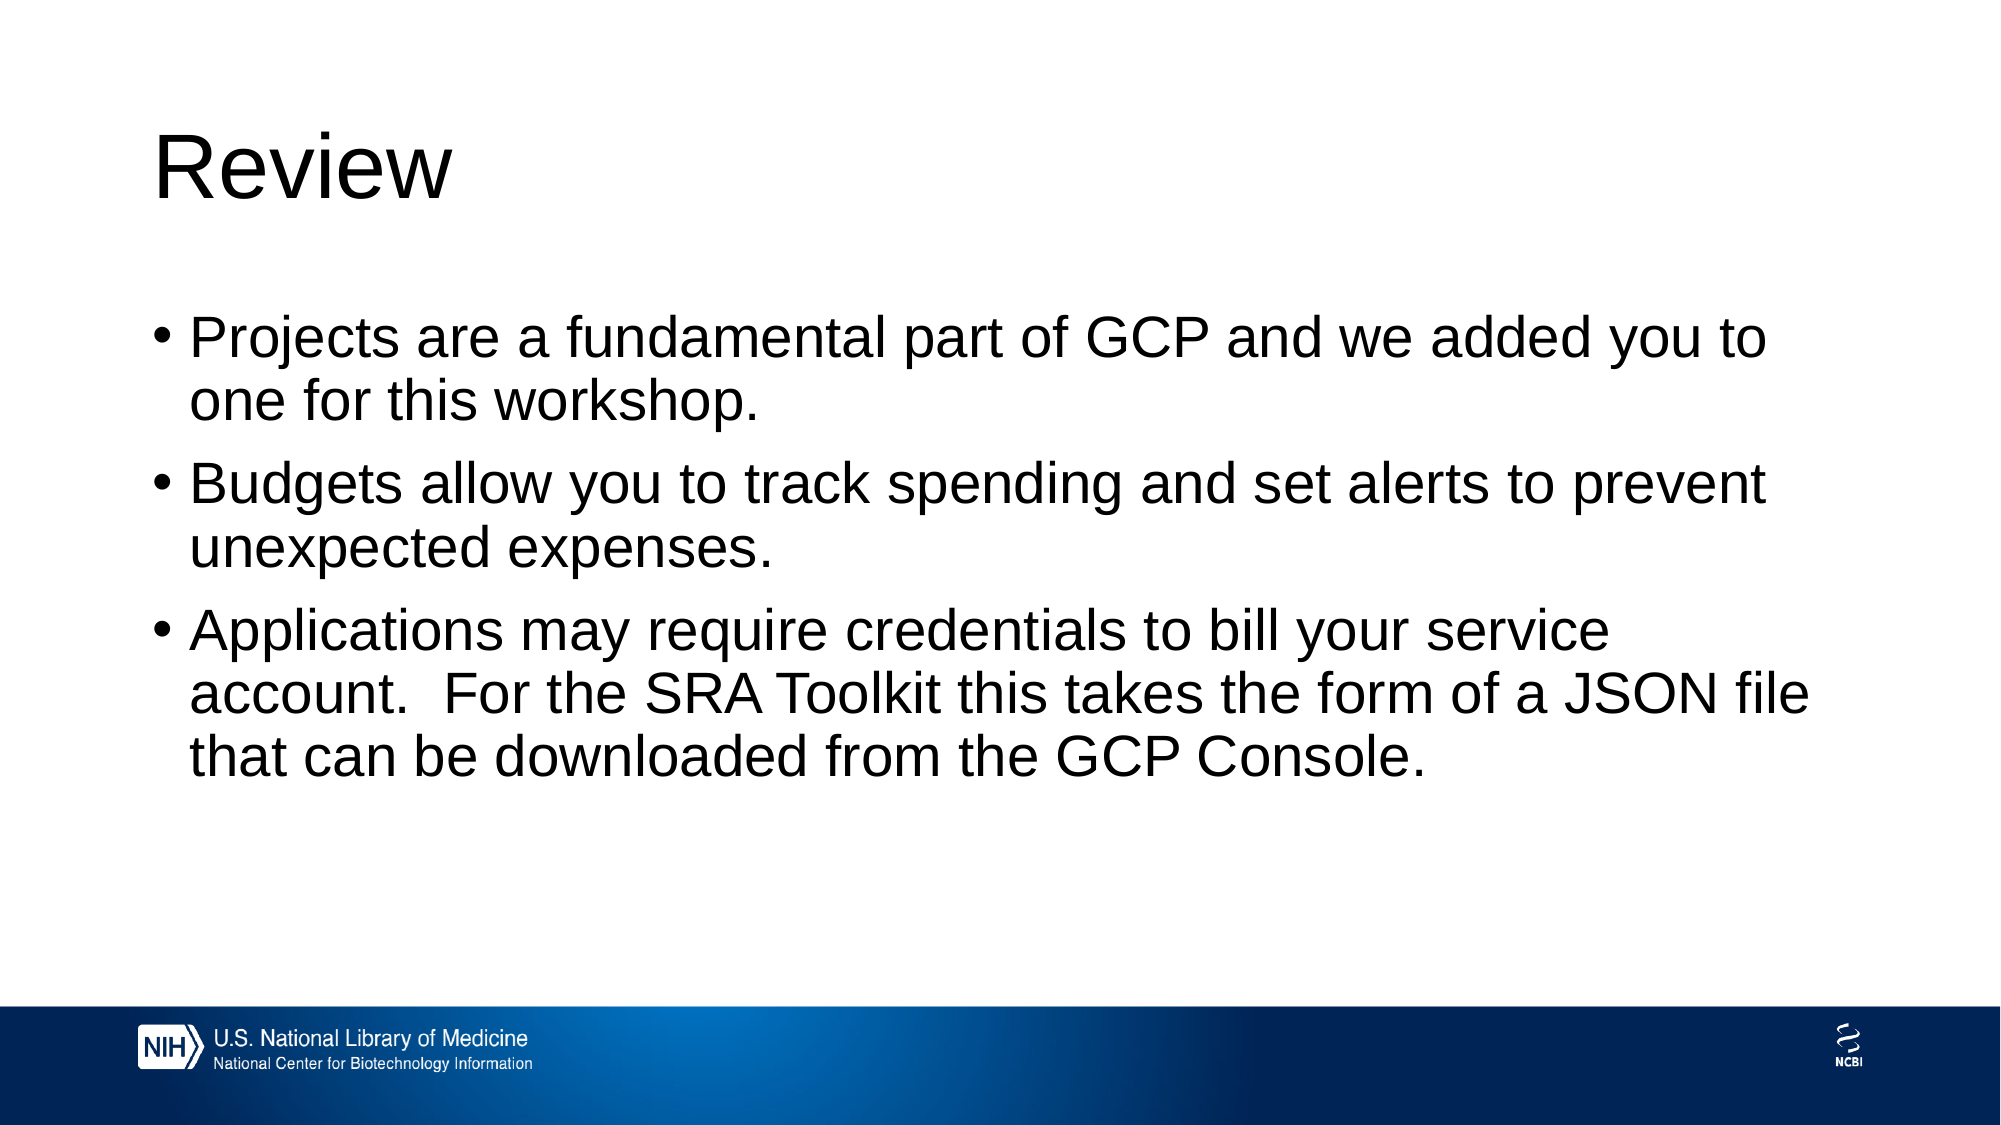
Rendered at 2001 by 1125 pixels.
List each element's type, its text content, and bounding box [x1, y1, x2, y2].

title Review [137, 59, 1863, 278]
list Projects are a fundamental part of GCP and we added you to one for this workshop. Budgets allow you to track spending and set alerts to prevent unexpected expenses. Applications may require credentials to bill your service account. For the SRA Toolkit this takes the form of a JSON file that can be downloaded from the GCP Console. [137, 299, 1863, 933]
picture [0, 0, 2001, 1125]
